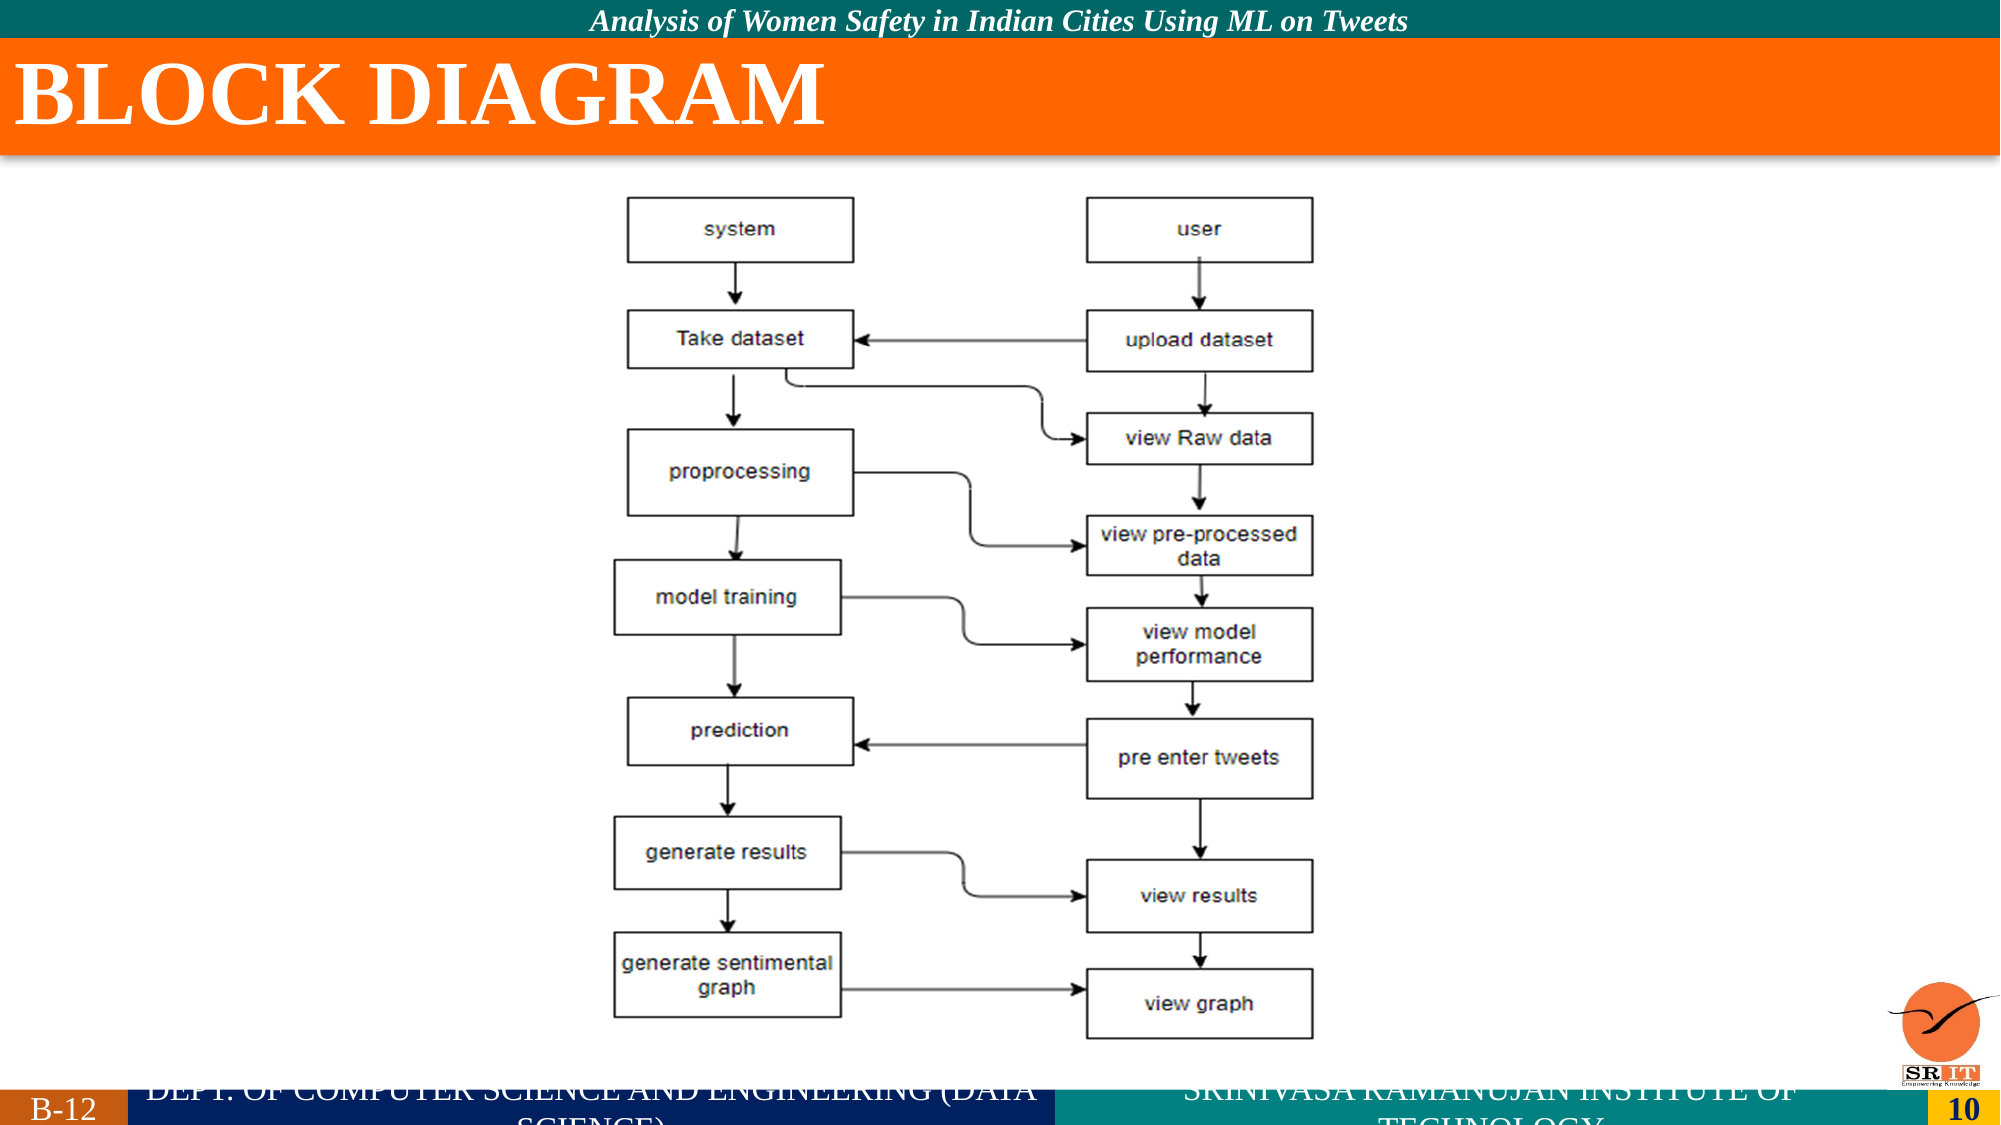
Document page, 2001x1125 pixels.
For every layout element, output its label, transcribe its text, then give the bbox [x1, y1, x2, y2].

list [536, 179, 1462, 1066]
picture [1887, 977, 2000, 1090]
title BLOCK DIAGRAM [0, 38, 2000, 156]
